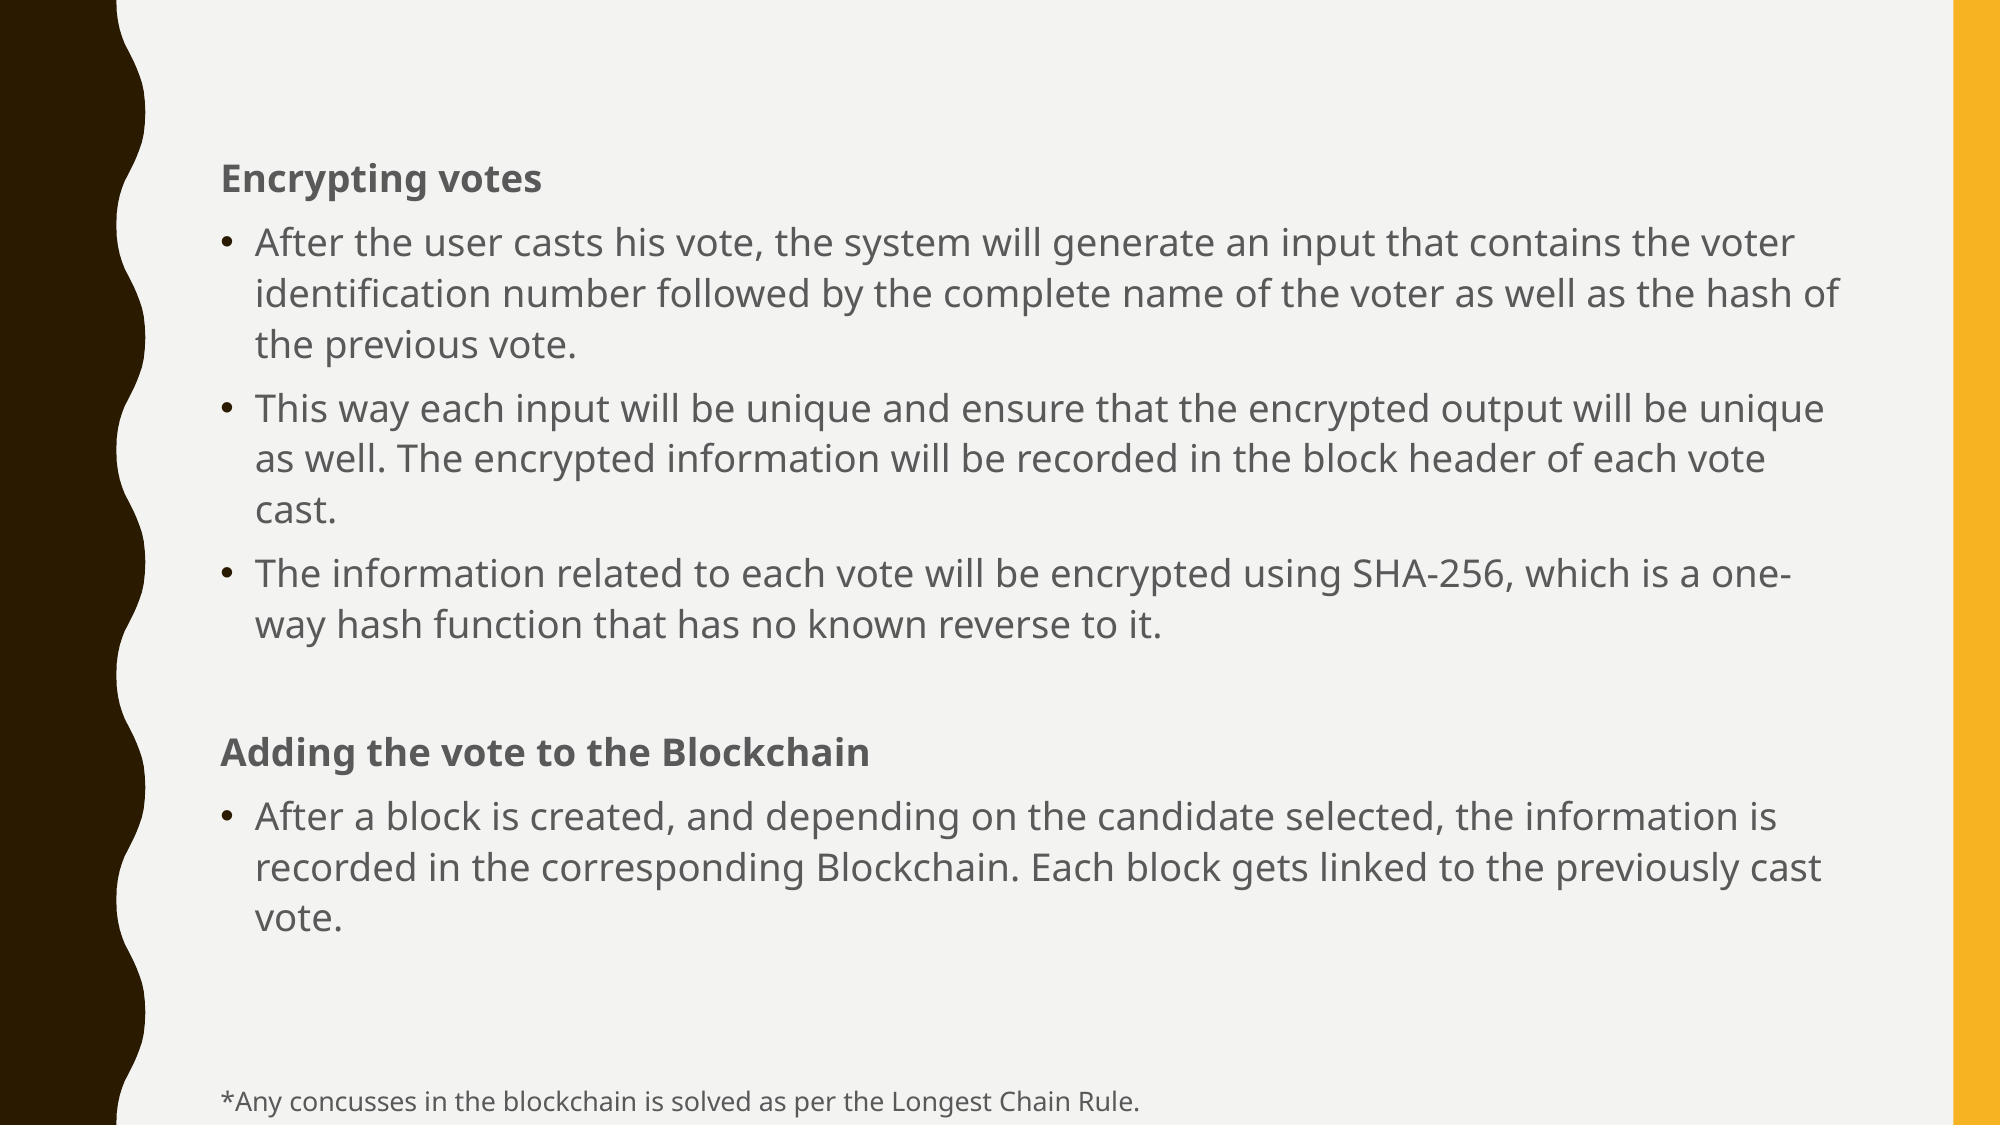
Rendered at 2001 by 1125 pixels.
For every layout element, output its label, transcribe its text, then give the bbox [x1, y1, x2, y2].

list Encrypting votes After the user casts his vote, the system will generate an input that contains the voter identification number followed by the complete name of the voter as well as the hash of the previous vote. This way each input will be unique and ensure that the encrypted output will be unique as well. The encrypted information will be recorded in the block header of each vote cast. The information related to each vote will be encrypted using SHA-256, which is a one-way hash function that has no known reverse to it. Adding the vote to the Blockchain After a block is created, and depending on the candidate selected, the information is recorded in the corresponding Blockchain. Each block gets linked to the previously cast vote. *Any concusses in the blockchain is solved as per the Longest Chain Rule. [205, 142, 1875, 1125]
